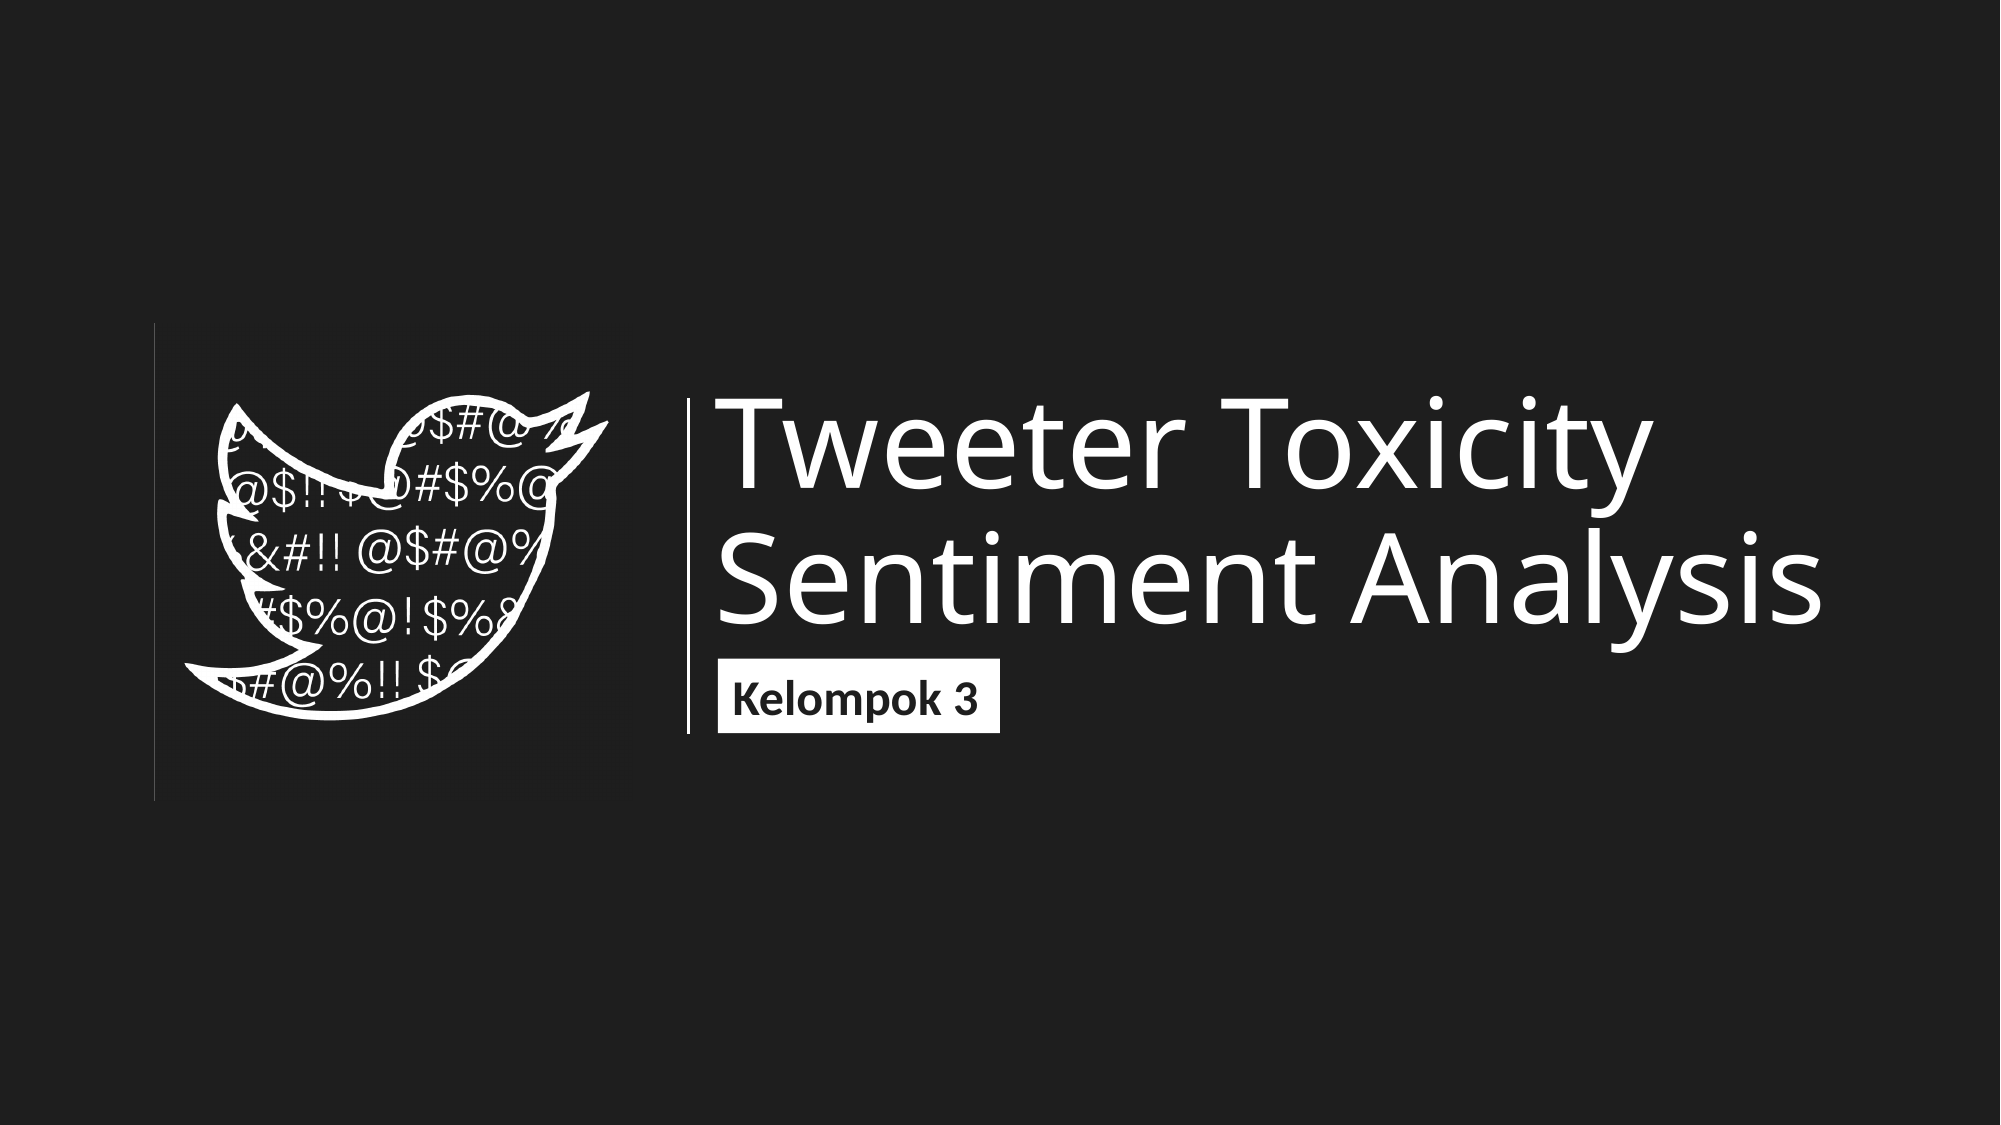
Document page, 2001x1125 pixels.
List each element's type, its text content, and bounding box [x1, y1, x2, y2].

text_box Kelompok 3 [717, 658, 1000, 734]
picture [154, 323, 633, 801]
title Tweeter Toxicity Sentiment Analysis [699, 266, 2000, 659]
